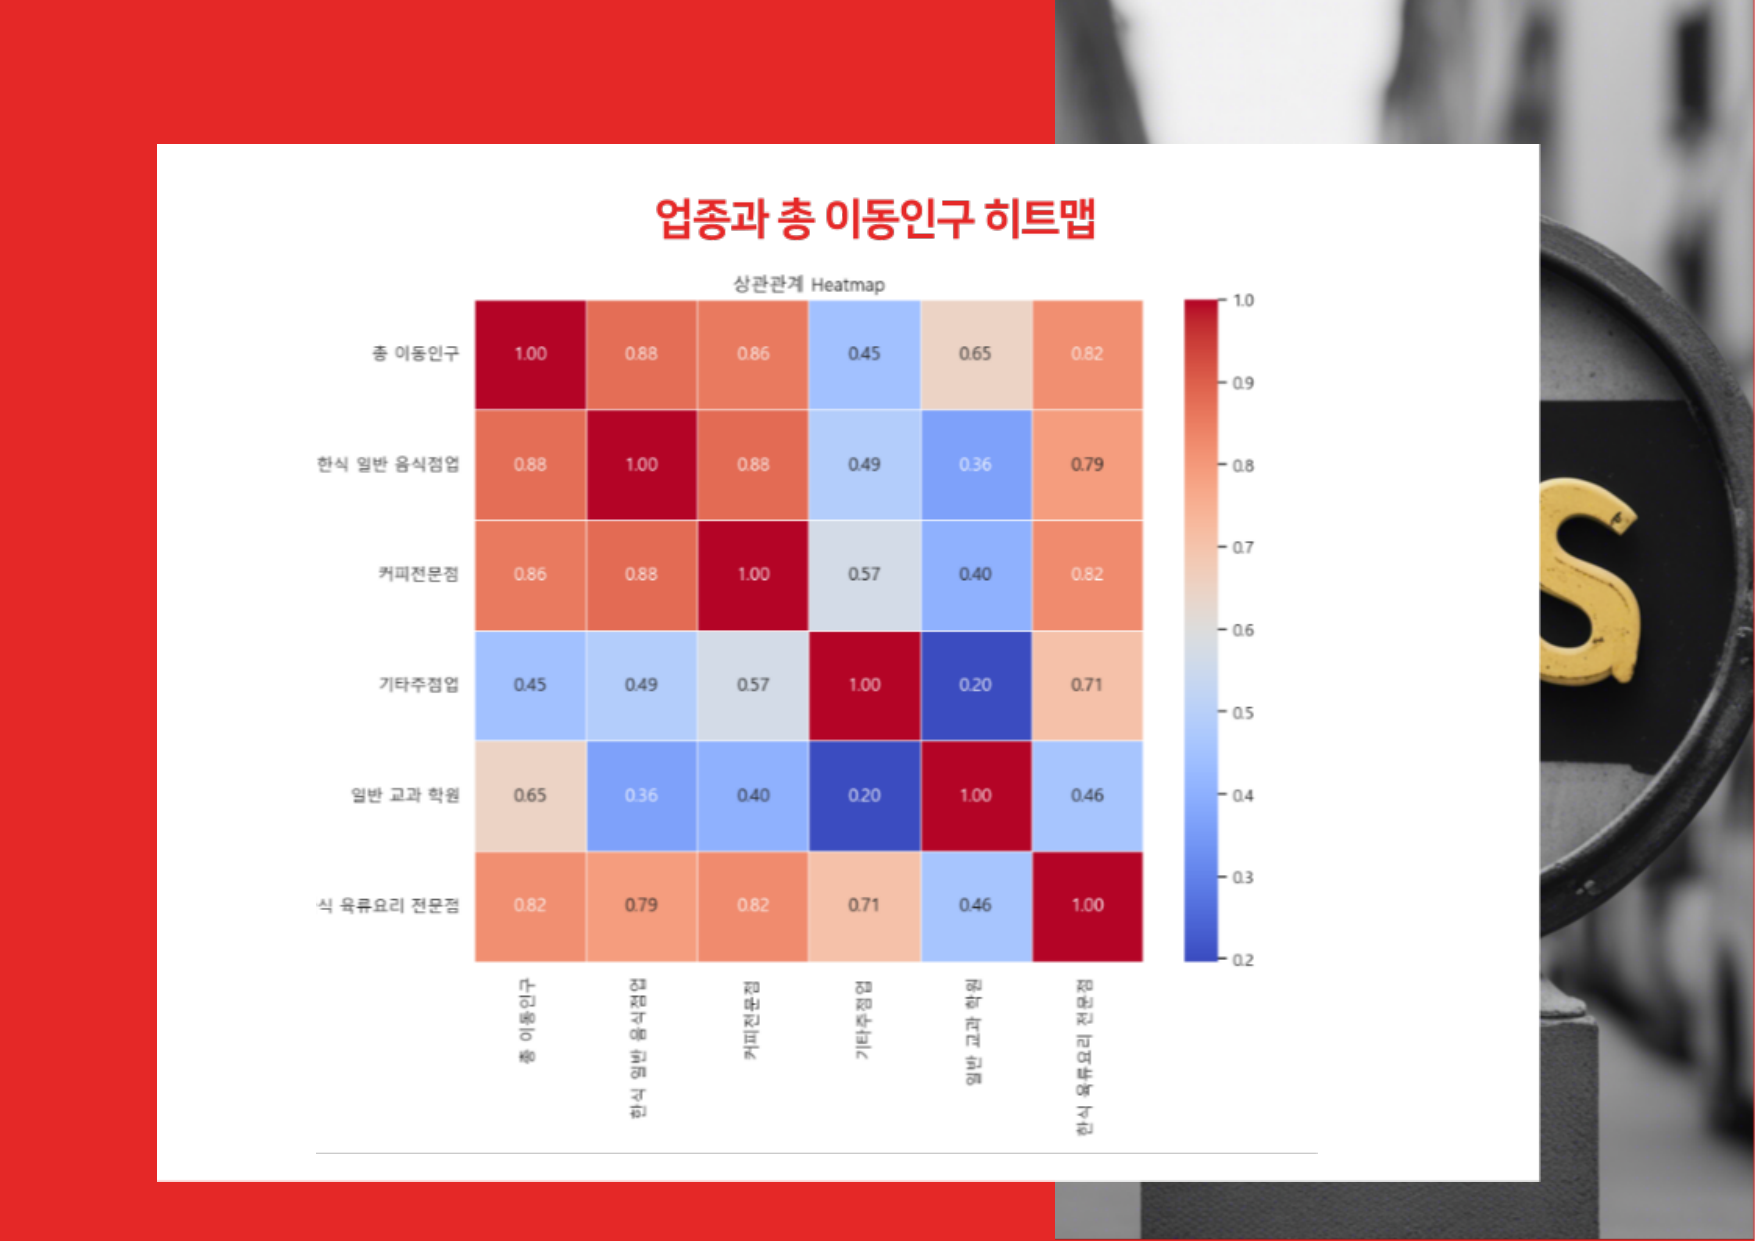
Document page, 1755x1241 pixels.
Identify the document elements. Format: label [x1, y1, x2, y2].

picture [640, 168, 1141, 289]
text_box [1055, 0, 1755, 1241]
text_box [156, 144, 1541, 1183]
text_box [315, 266, 1318, 1155]
